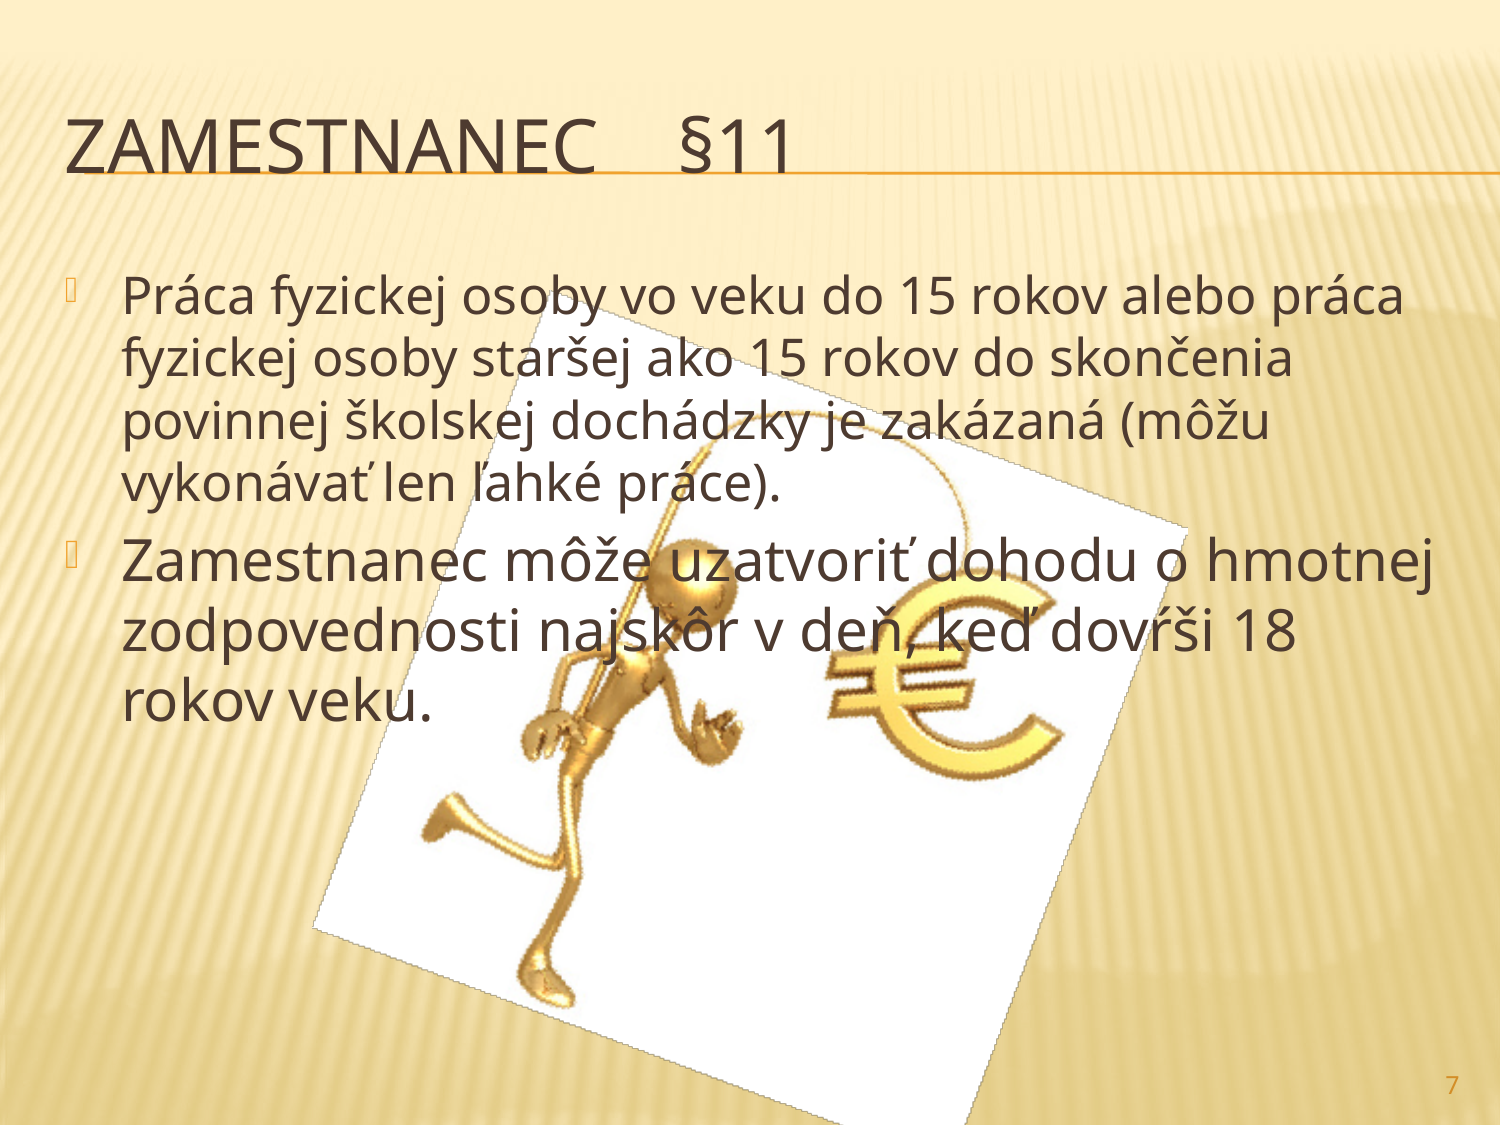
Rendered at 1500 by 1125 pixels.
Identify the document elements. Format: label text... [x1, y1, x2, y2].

slide_number 7 [1350, 1061, 1475, 1103]
title Zamestnanec §11 [50, 75, 1475, 213]
picture [409, 387, 1090, 1068]
picture [718, 1078, 982, 1125]
list Práca fyzickej osoby vo veku do 15 rokov alebo práca fyzickej osoby staršej ako 15 rokov do skončenia povinnej školskej dochádzky je zakázaná (môžu vykonávať len ľahké práce). Zamestnanec môže uzatvoriť dohodu o hmotnej zodpovednosti najskôr v deň, keď dovŕši 18 rokov veku. [50, 254, 1475, 998]
